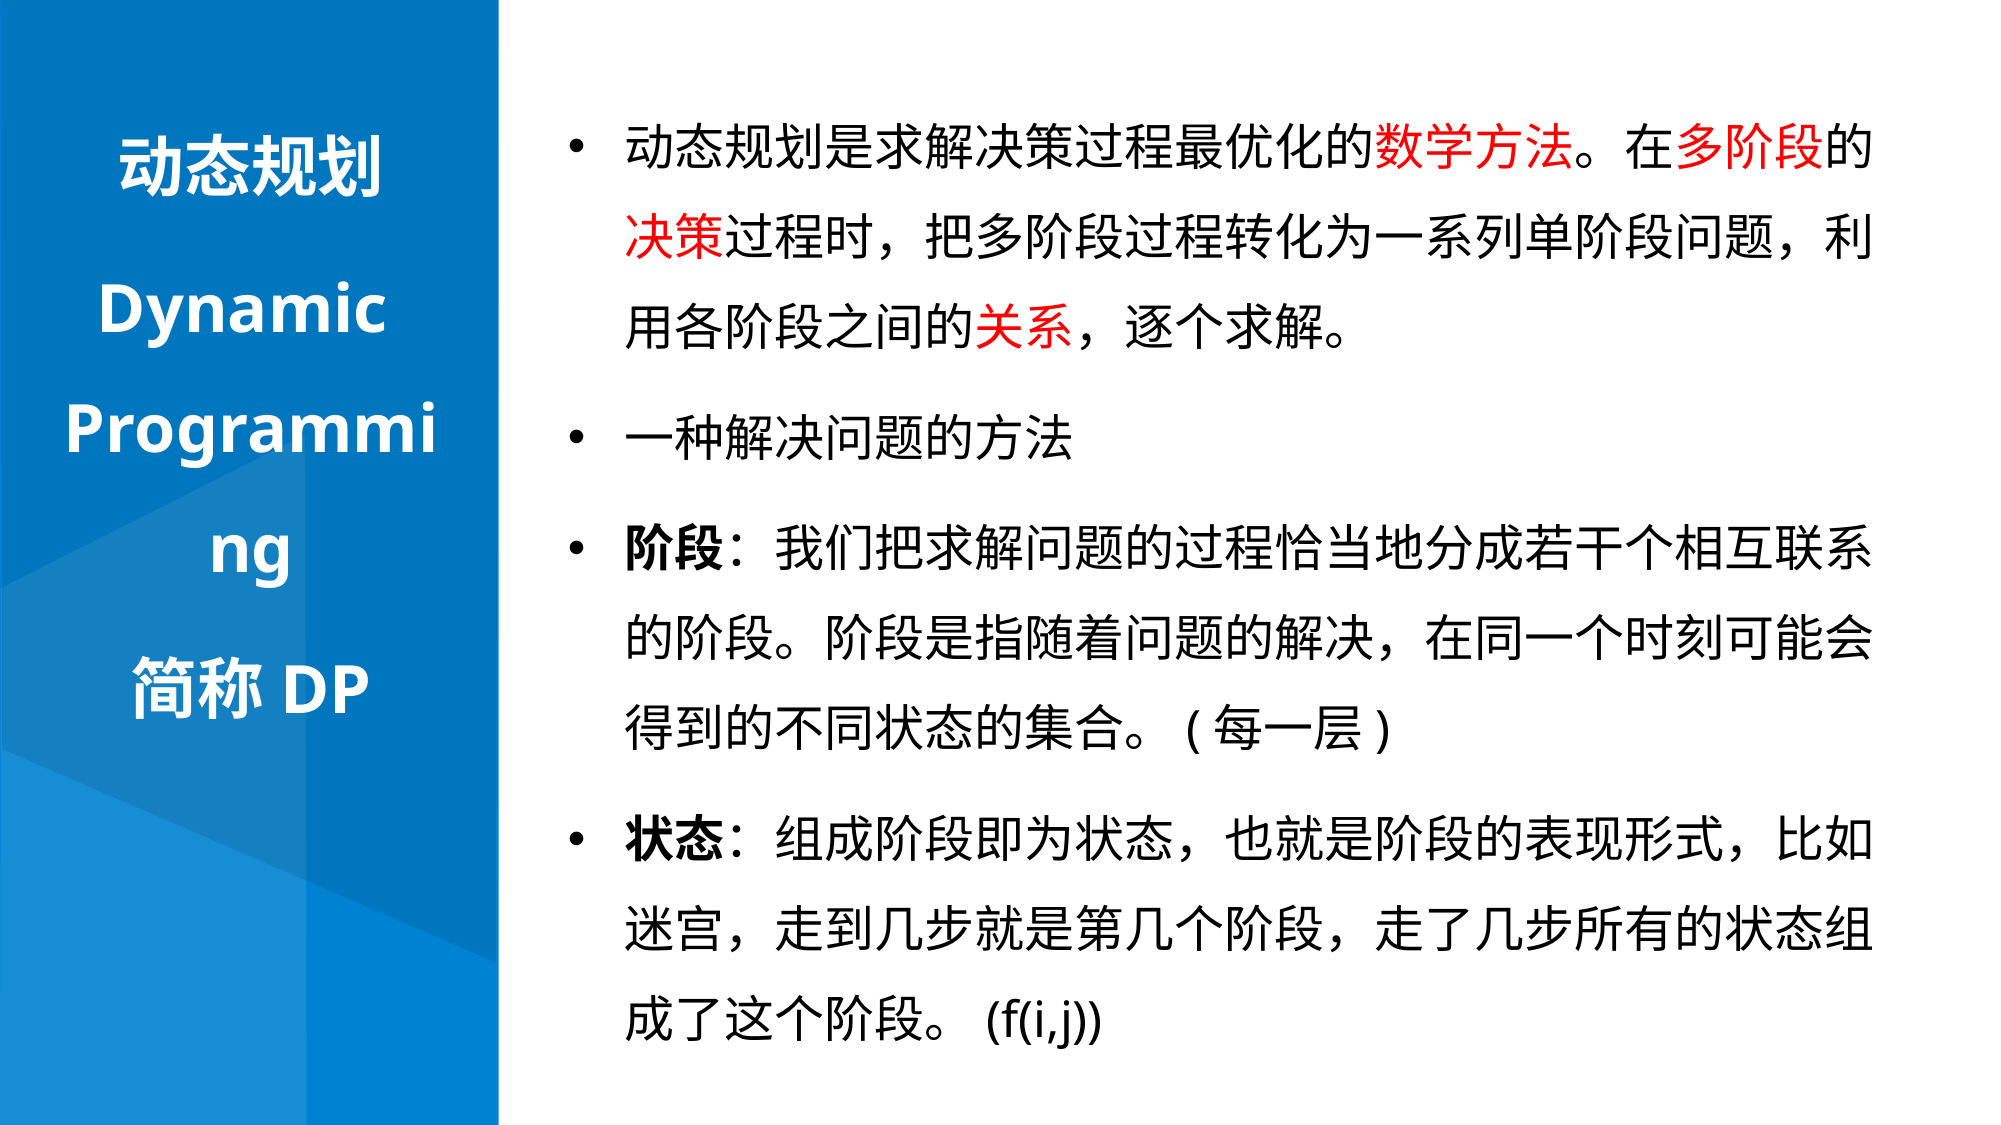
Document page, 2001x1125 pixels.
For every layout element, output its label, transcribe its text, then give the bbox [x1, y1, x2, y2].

list 动态规划 Dynamic Programming 简称DP [42, 77, 460, 1043]
list 动态规划是求解决策过程最优化的数学方法。在多阶段的决策过程时，把多阶段过程转化为一系列单阶段问题，利用各阶段之间的关系，逐个求解。 一种解决问题的方法 阶段：我们把求解问题的过程恰当地分成若干个相互联系的阶段。阶段是指随着问题的解决，在同一个时刻可能会得到的不同状态的集合。(每一层) 状态：组成阶段即为状态，也就是阶段的表现形式，比如迷宫，走到几步就是第几个阶段，走了几步所有的状态组成了这个阶段。(f(i,j)) [553, 77, 1907, 1043]
